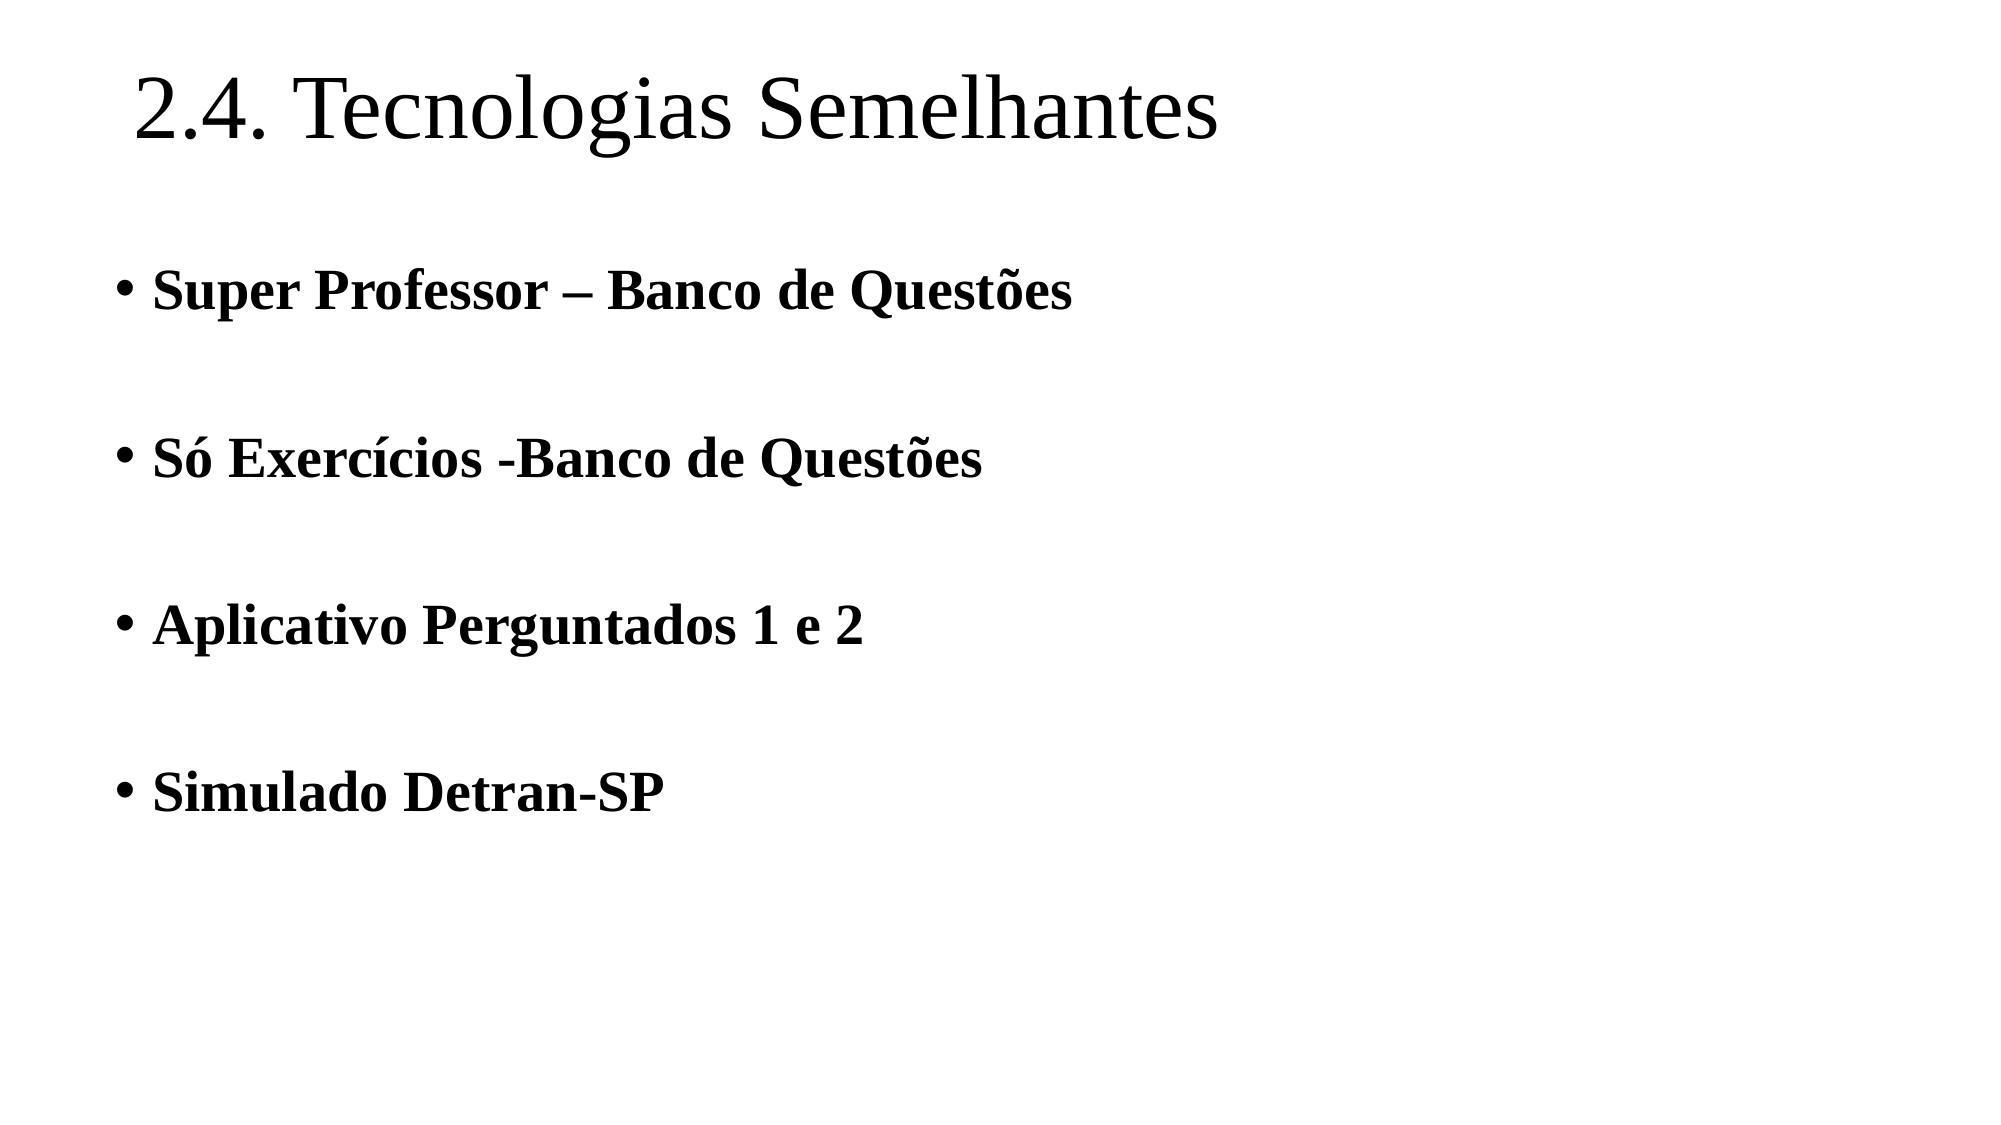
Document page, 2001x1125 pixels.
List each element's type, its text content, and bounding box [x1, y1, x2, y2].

title 2.4. Tecnologias Semelhantes [118, 0, 1882, 218]
list Super Professor – Banco de Questões Só Exercícios -Banco de Questões Aplicativo Perguntados 1 e 2 Simulado Detran-SP [99, 251, 1925, 1102]
